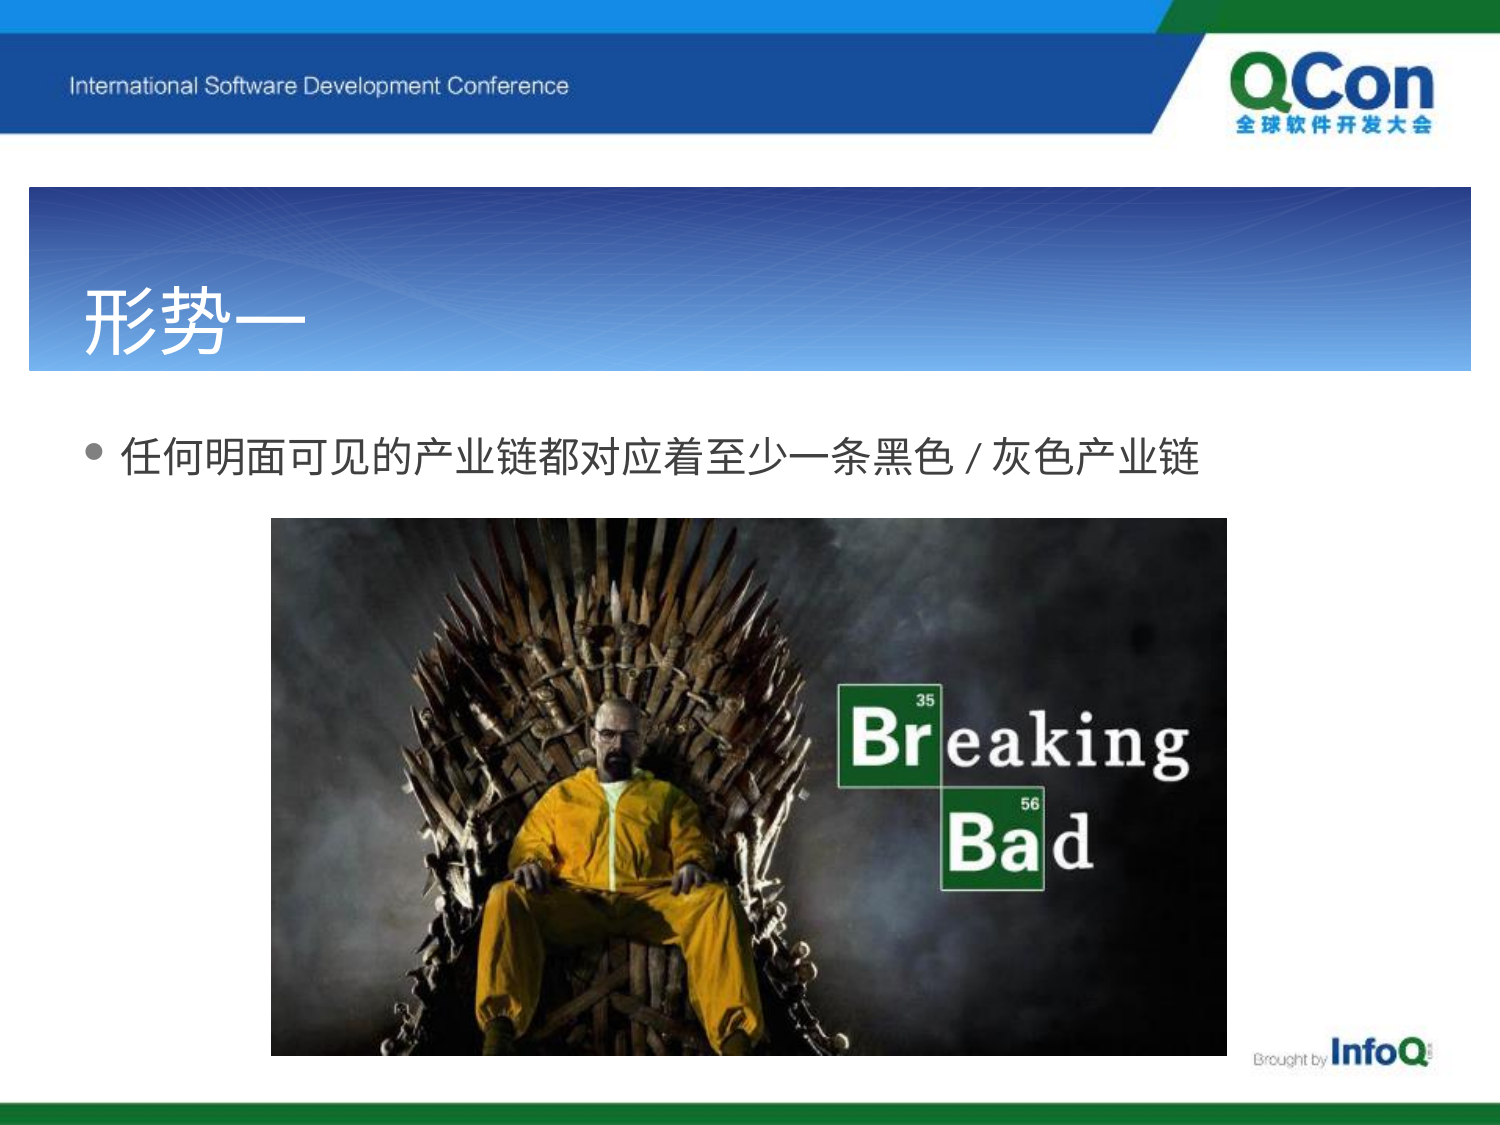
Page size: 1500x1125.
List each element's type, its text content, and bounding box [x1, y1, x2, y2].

title 形势一 [68, 184, 1432, 373]
list 任何明面可见的产业链都对应着至少一条黑色/灰色产业链 [68, 422, 1432, 1025]
picture [0, 0, 1500, 1125]
